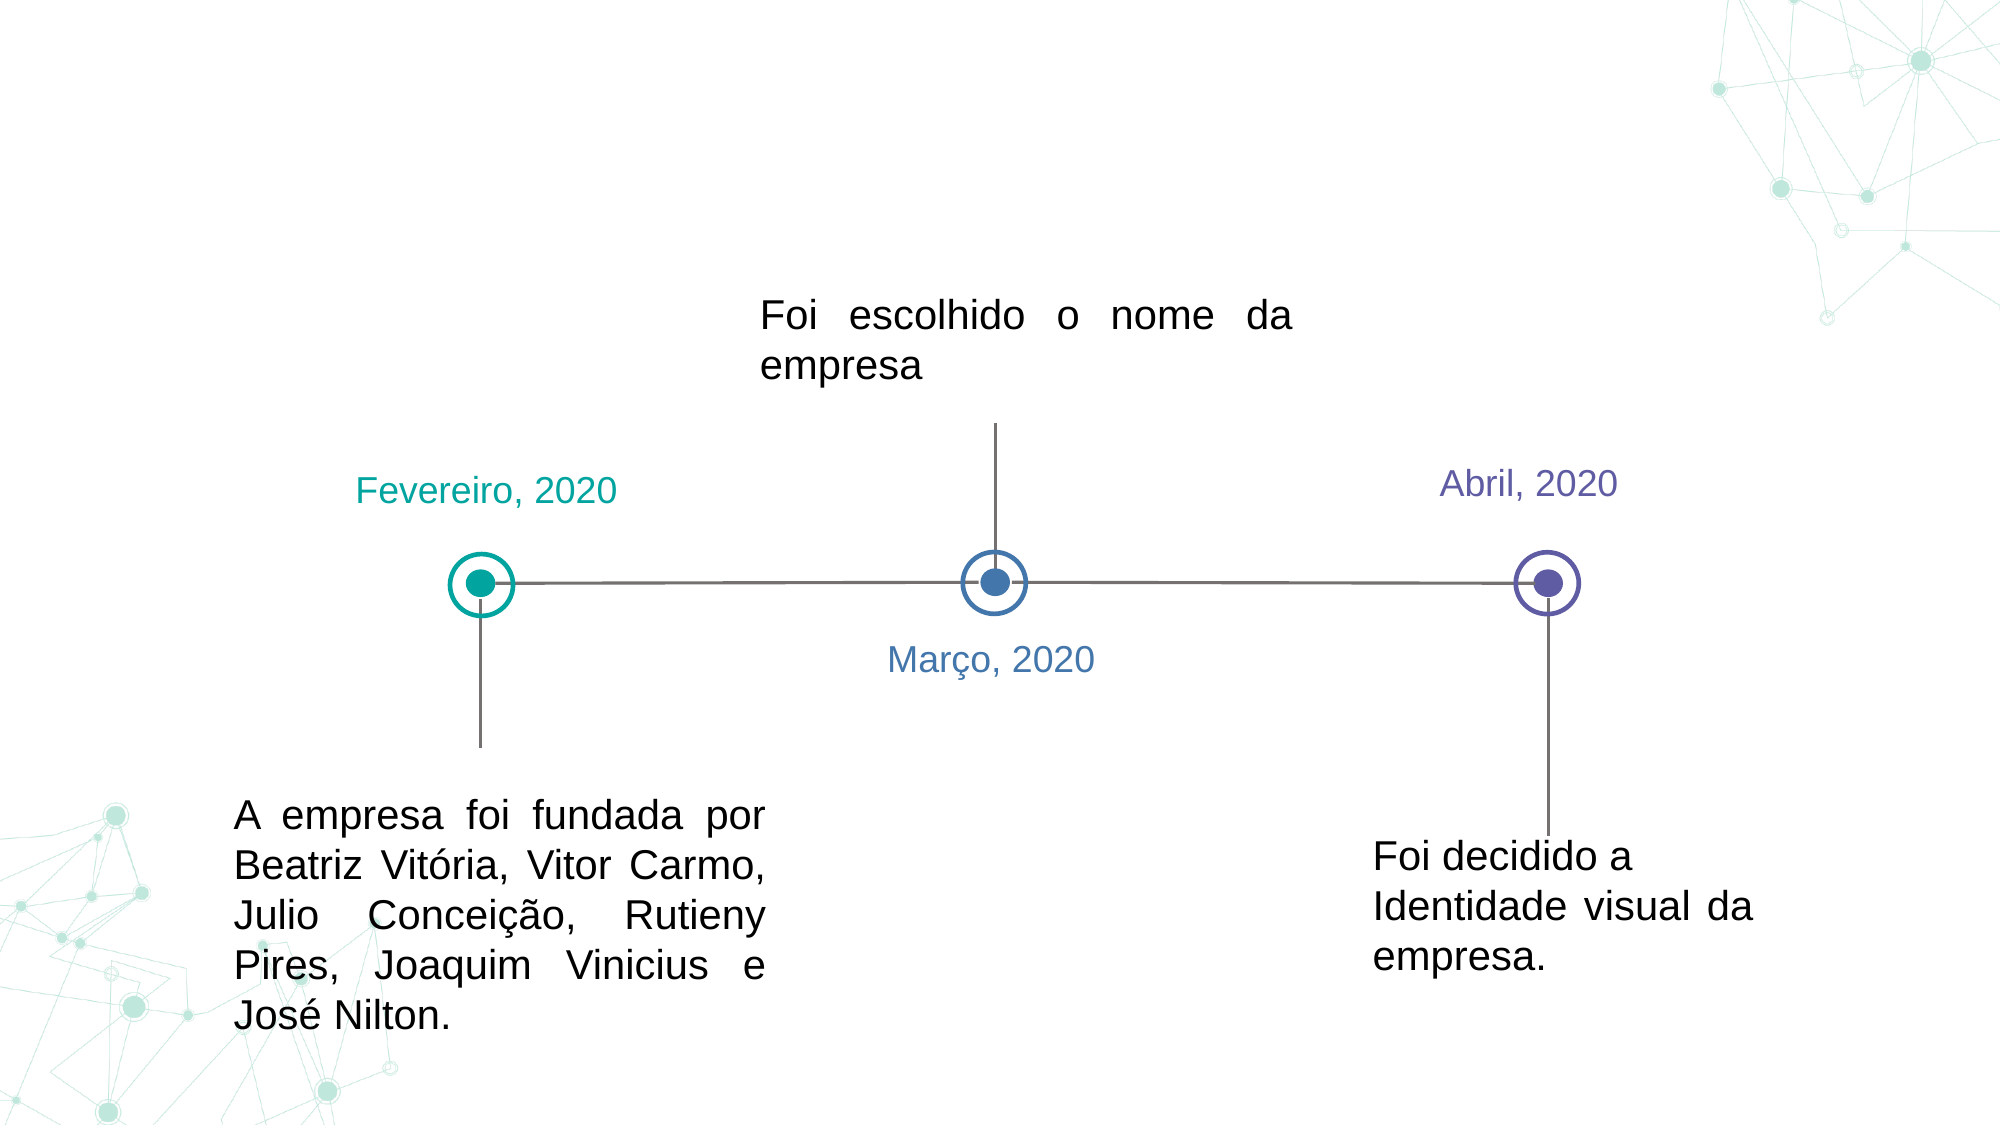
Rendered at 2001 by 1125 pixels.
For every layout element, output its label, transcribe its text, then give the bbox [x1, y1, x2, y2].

text_box A empresa foi fundada por Beatriz Vitória, Vitor Carmo, Julio Conceição, Rutieny Pires, Joaquim Vinicius e José Nilton. [411, 780, 782, 1046]
text_box [1514, 551, 1580, 616]
text_box Abril, 2020 [1424, 451, 1649, 512]
text_box Foi escolhido o nome da empresa [745, 280, 1308, 396]
picture [0, 708, 411, 1125]
text_box Foi decidido a Identidade visual da empresa. [1358, 821, 1769, 987]
picture [1625, 0, 2000, 378]
text_box Fevereiro, 2020 [330, 458, 714, 519]
text_box Março, 2020 [872, 627, 1119, 687]
text_box [961, 550, 1027, 615]
text_box [448, 553, 515, 617]
